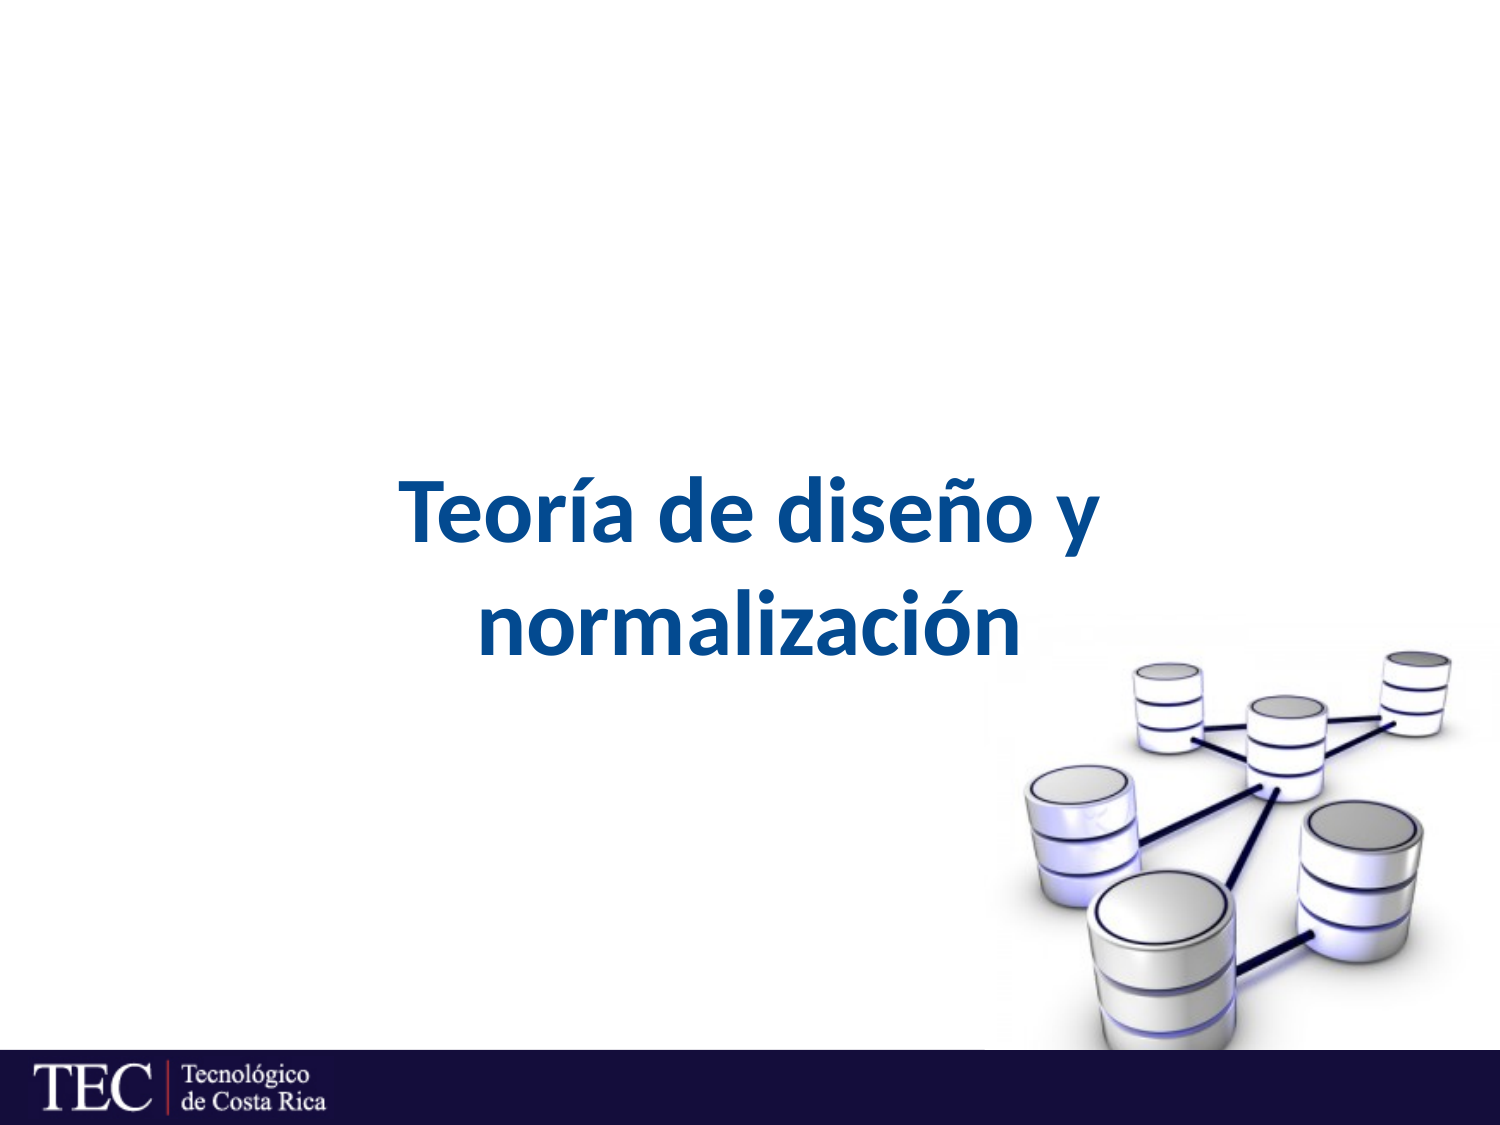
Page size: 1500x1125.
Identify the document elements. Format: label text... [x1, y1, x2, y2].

picture [984, 614, 1500, 1050]
picture [28, 1056, 334, 1119]
title Teoría de diseño y normalización [187, 170, 1313, 682]
